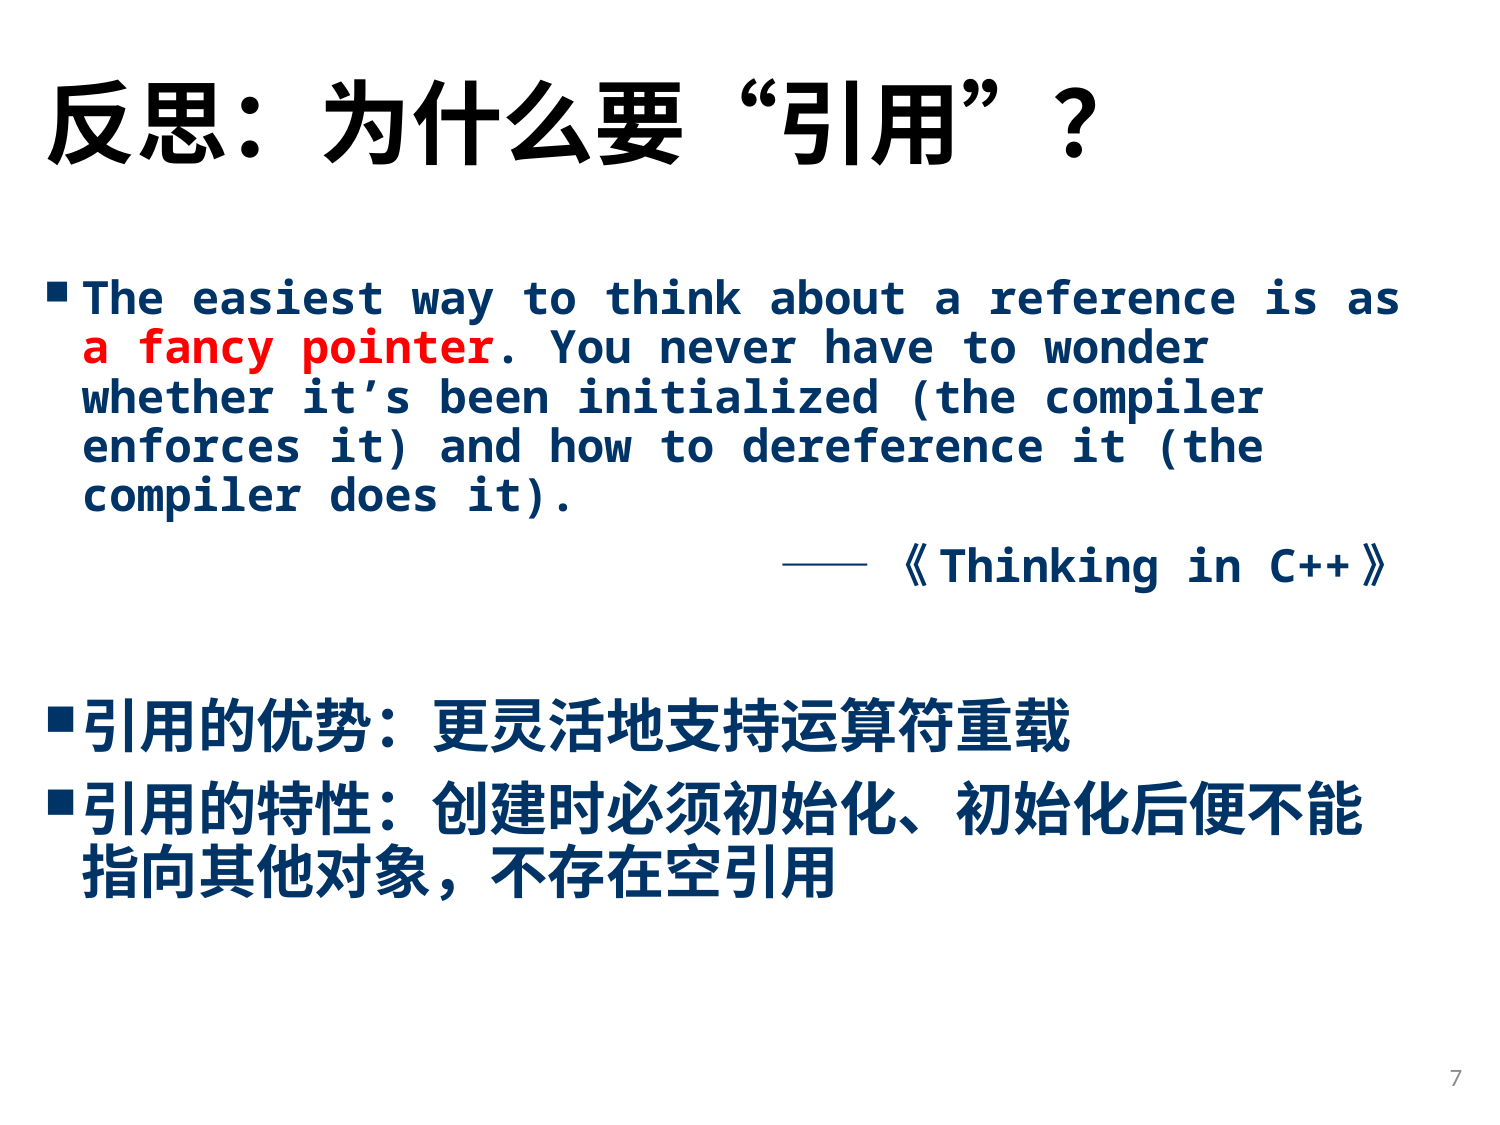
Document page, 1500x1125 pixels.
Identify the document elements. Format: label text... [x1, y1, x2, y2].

slide_number 7 [1139, 1046, 1478, 1107]
list The easiest way to think about a reference is as a fancy pointer. You never have to wonder whether it’s been initialized (the compiler enforces it) and how to dereference it (the compiler does it). ——《Thinking in C++》 引用的优势：更灵活地支持运算符重载 引用的特性：创建时必须初始化、初始化后便不能指向其他对象，不存在空引用 [29, 267, 1424, 894]
title 反思：为什么要“引用”？ [29, 19, 1324, 237]
